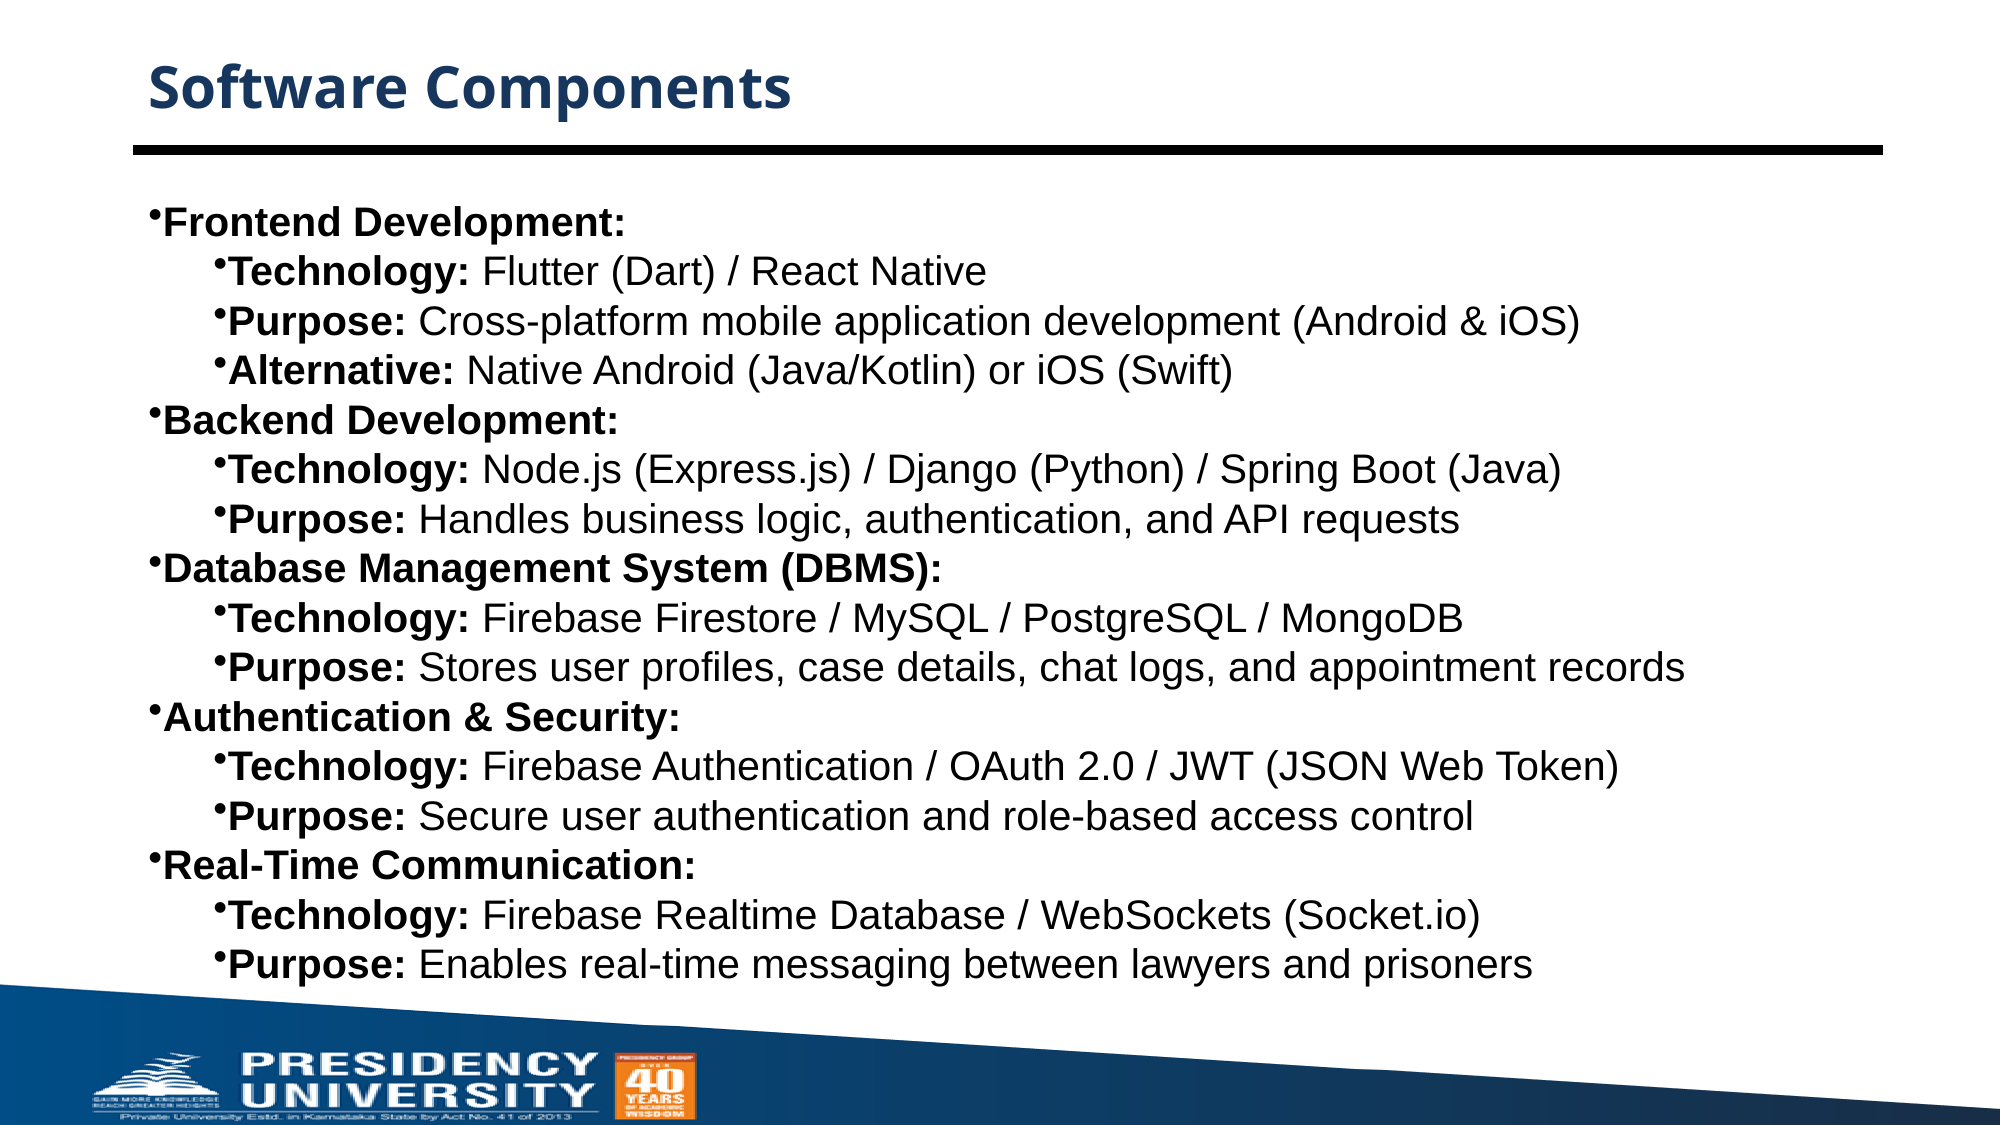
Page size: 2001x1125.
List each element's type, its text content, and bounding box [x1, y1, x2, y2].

list Frontend Development: Technology: Flutter (Dart) / React Native Purpose: Cross-platform mobile application development (Android & iOS) Alternative: Native Android (Java/Kotlin) or iOS (Swift) Backend Development: Technology: Node.js (Express.js) / Django (Python) / Spring Boot (Java) Purpose: Handles business logic, authentication, and API requests Database Management System (DBMS): Technology: Firebase Firestore / MySQL / PostgreSQL / MongoDB Purpose: Stores user profiles, case details, chat logs, and appointment records Authentication & Security: Technology: Firebase Authentication / OAuth 2.0 / JWT (JSON Web Token) Purpose: Secure user authentication and role-based access control Real-Time Communication: Technology: Firebase Realtime Database / WebSockets (Socket.io) Purpose: Enables real-time messaging between lawyers and prisoners [133, 187, 1884, 1000]
picture [0, 982, 2000, 1125]
title Software Components [133, 45, 1884, 125]
